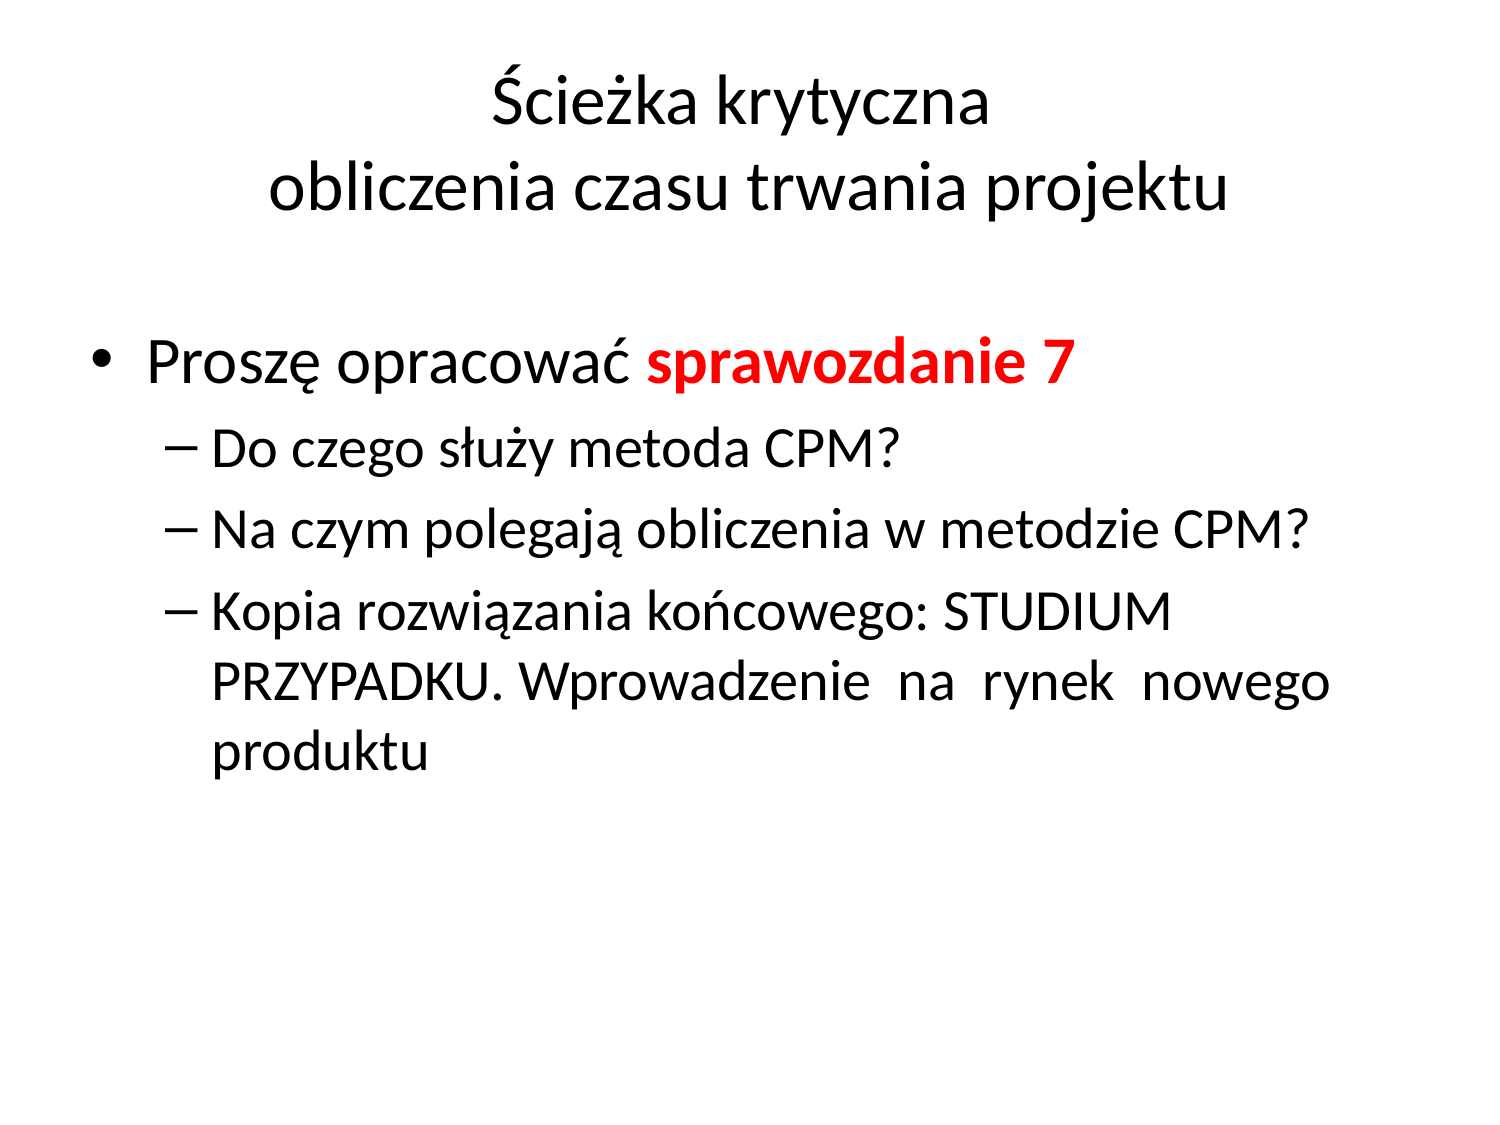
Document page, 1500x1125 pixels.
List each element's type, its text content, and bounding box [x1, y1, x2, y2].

title Ścieżka krytyczna obliczenia czasu trwania projektu [75, 45, 1425, 233]
list Proszę opracować sprawozdanie 7 Do czego służy metoda CPM? Na czym polegają obliczenia w metodzie CPM? Kopia rozwiązania końcowego: STUDIUM PRZYPADKU. Wprowadzenie na rynek nowego produktu [75, 309, 1425, 811]
